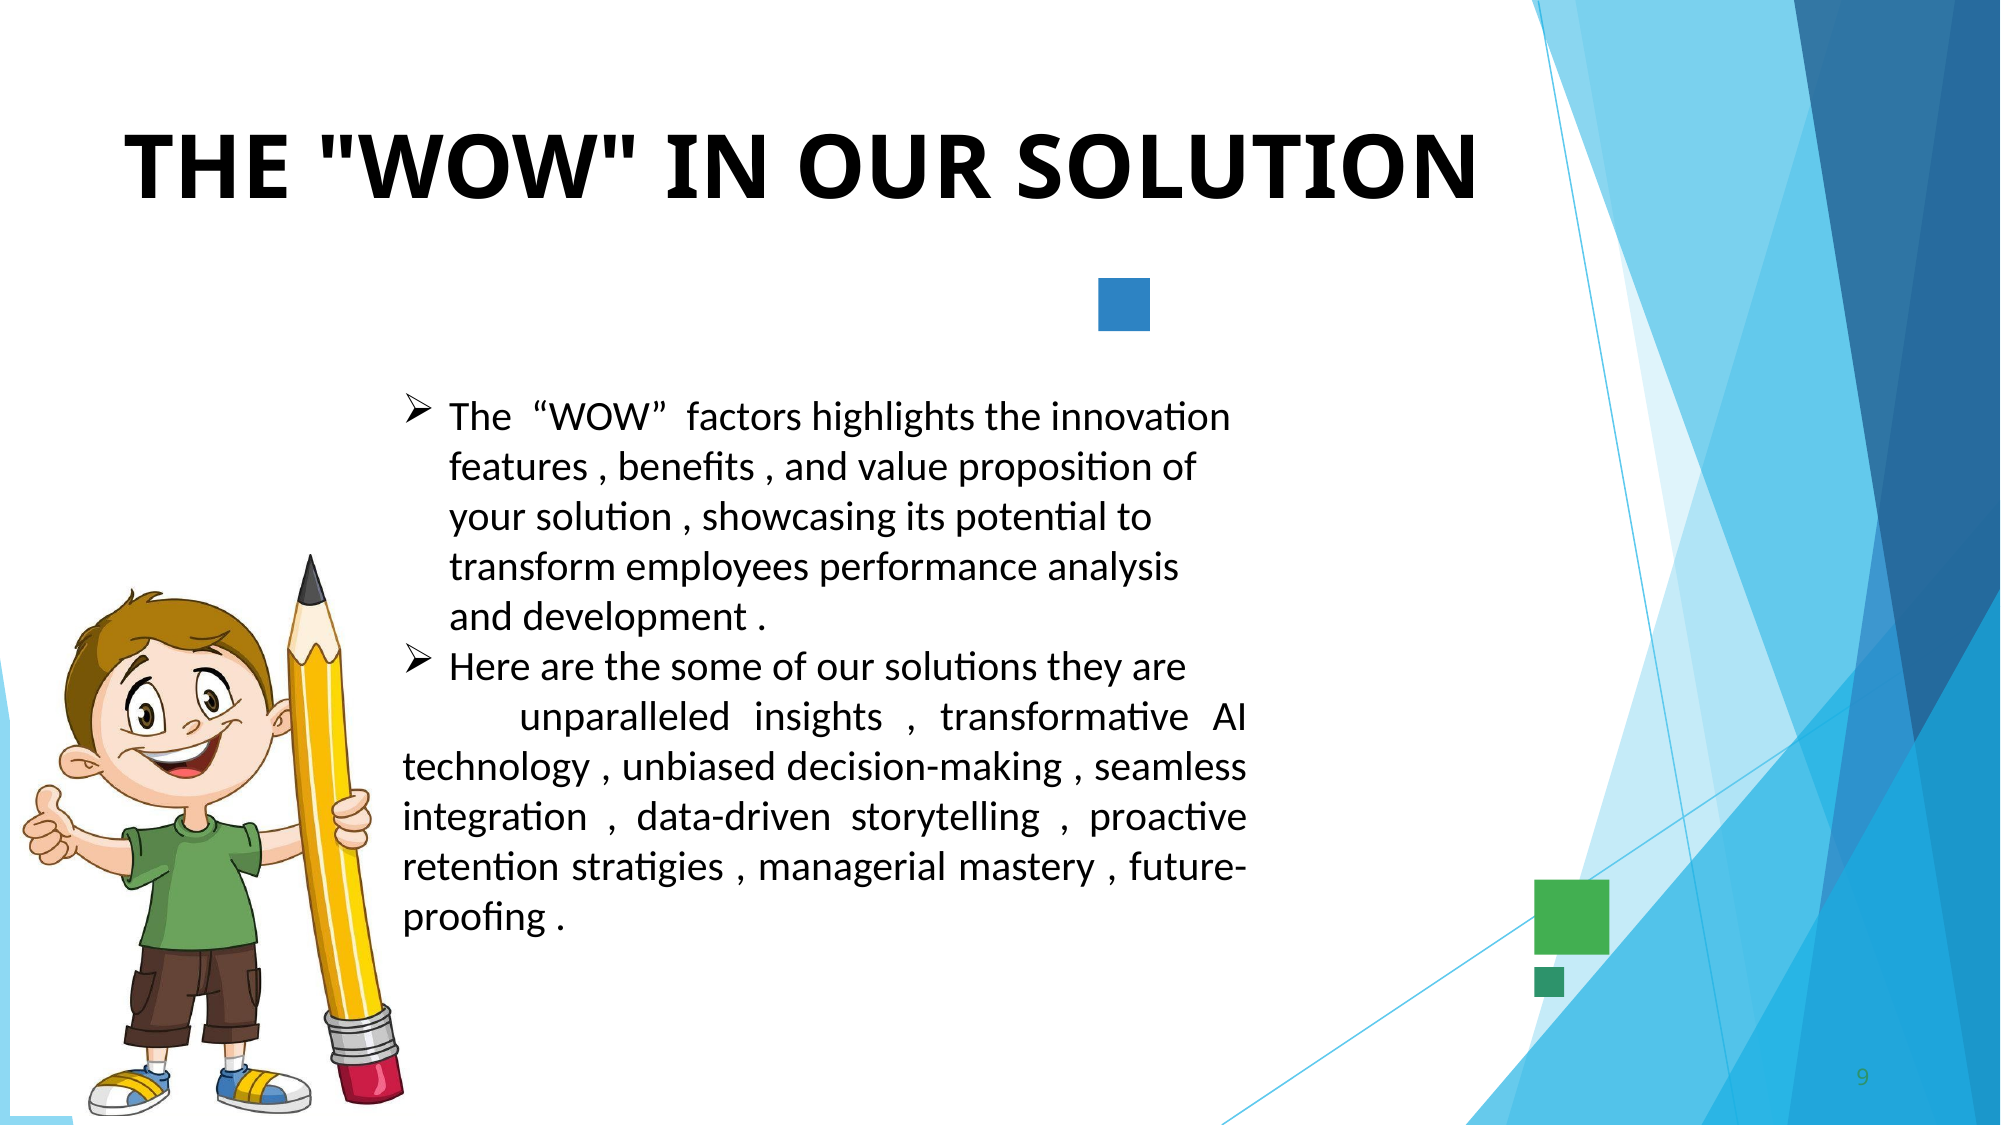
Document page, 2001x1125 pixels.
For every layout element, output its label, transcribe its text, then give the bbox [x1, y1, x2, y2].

text_box [1098, 298, 1150, 331]
title THE "WOW" IN OUR SOLUTION [121, 107, 1513, 298]
text_box [1263, 386, 1850, 543]
picture [10, 554, 416, 1116]
text_box [1534, 967, 1565, 997]
text_box The “WOW” factors highlights the innovation features , benefits , and value proposition of your solution , showcasing its potential to transform employees performance analysis and development . Here are the some of our solutions they are unparalleled insights , transformative AI technology , unbiased decision-making , seamless integration , data-driven storytelling , proactive retention stratigies , managerial mastery , future-proofing . [387, 331, 1263, 947]
text_box [1534, 879, 1610, 955]
text_box 9 [1849, 1061, 1888, 1095]
